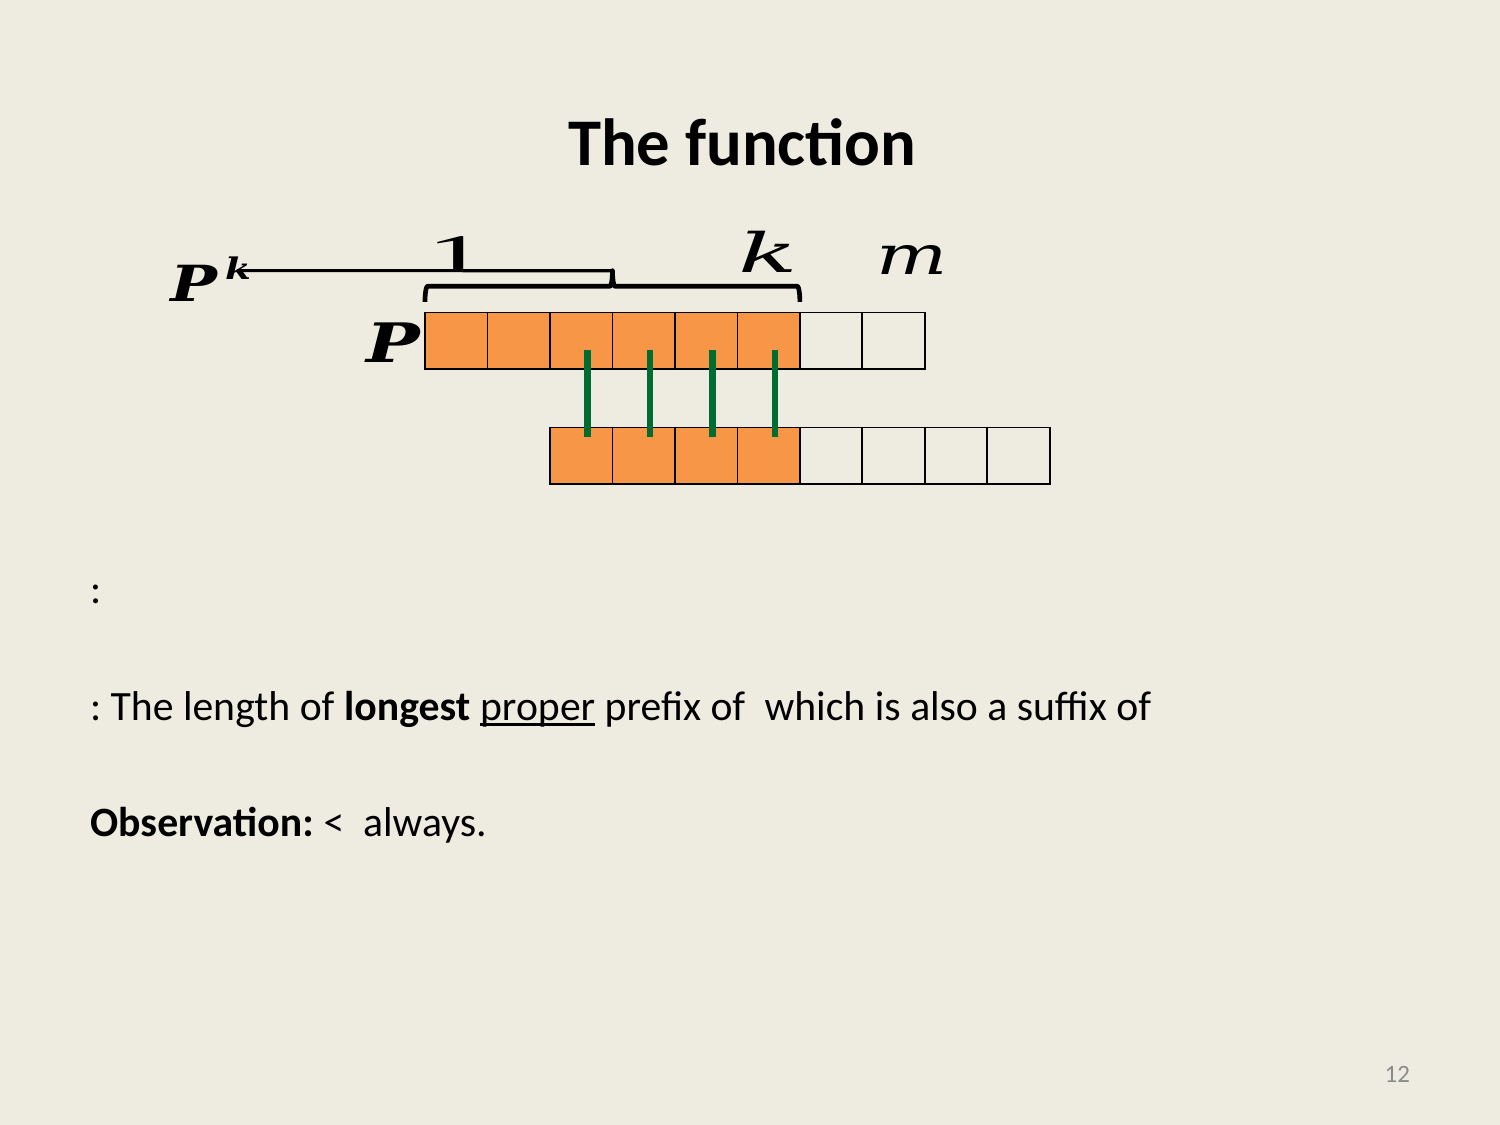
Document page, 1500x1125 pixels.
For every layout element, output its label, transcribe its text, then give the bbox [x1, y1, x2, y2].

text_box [166, 251, 801, 315]
table_header [863, 428, 924, 483]
slide_number 12 [1074, 1042, 1425, 1103]
table_header [738, 428, 799, 483]
table_header [488, 323, 549, 368]
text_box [426, 224, 949, 288]
table_header [613, 447, 674, 483]
table_header [551, 323, 612, 368]
table_header [801, 428, 861, 483]
table_header [551, 428, 612, 483]
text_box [587, 349, 776, 438]
table_header [676, 323, 737, 348]
table_header [988, 428, 1049, 483]
table_header [676, 447, 737, 483]
table_header [426, 323, 487, 368]
table_header [738, 323, 799, 368]
table_header [801, 313, 861, 368]
table_header [926, 428, 986, 483]
table_header [613, 323, 674, 348]
table_header [863, 313, 924, 368]
